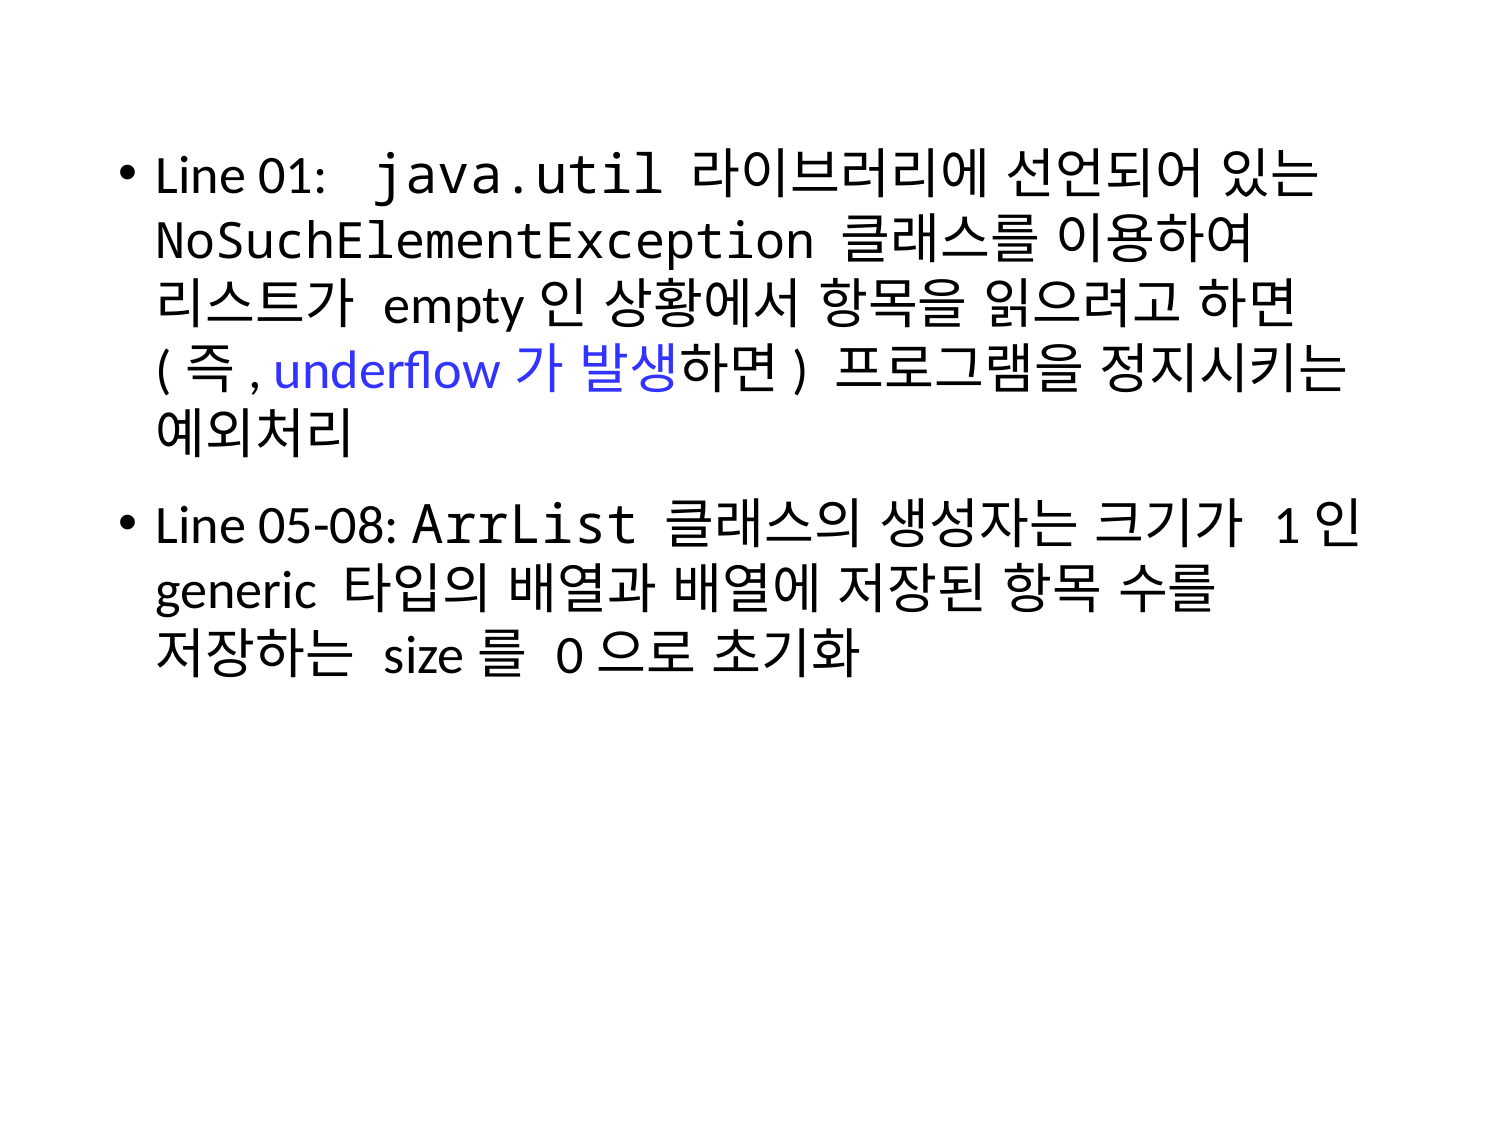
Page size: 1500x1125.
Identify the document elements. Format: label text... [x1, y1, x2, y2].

list Line 01: java.util 라이브러리에 선언되어 있는 NoSuchElementException 클래스를 이용하여 리스트가 empty인 상황에서 항목을 읽으려고 하면(즉, underflow가 발생하면) 프로그램을 정지시키는 예외처리 Line 05-08: ArrList 클래스의 생성자는 크기가 1인 generic 타입의 배열과 배열에 저장된 항목 수를 저장하는 size를 0으로 초기화 [103, 132, 1397, 1065]
